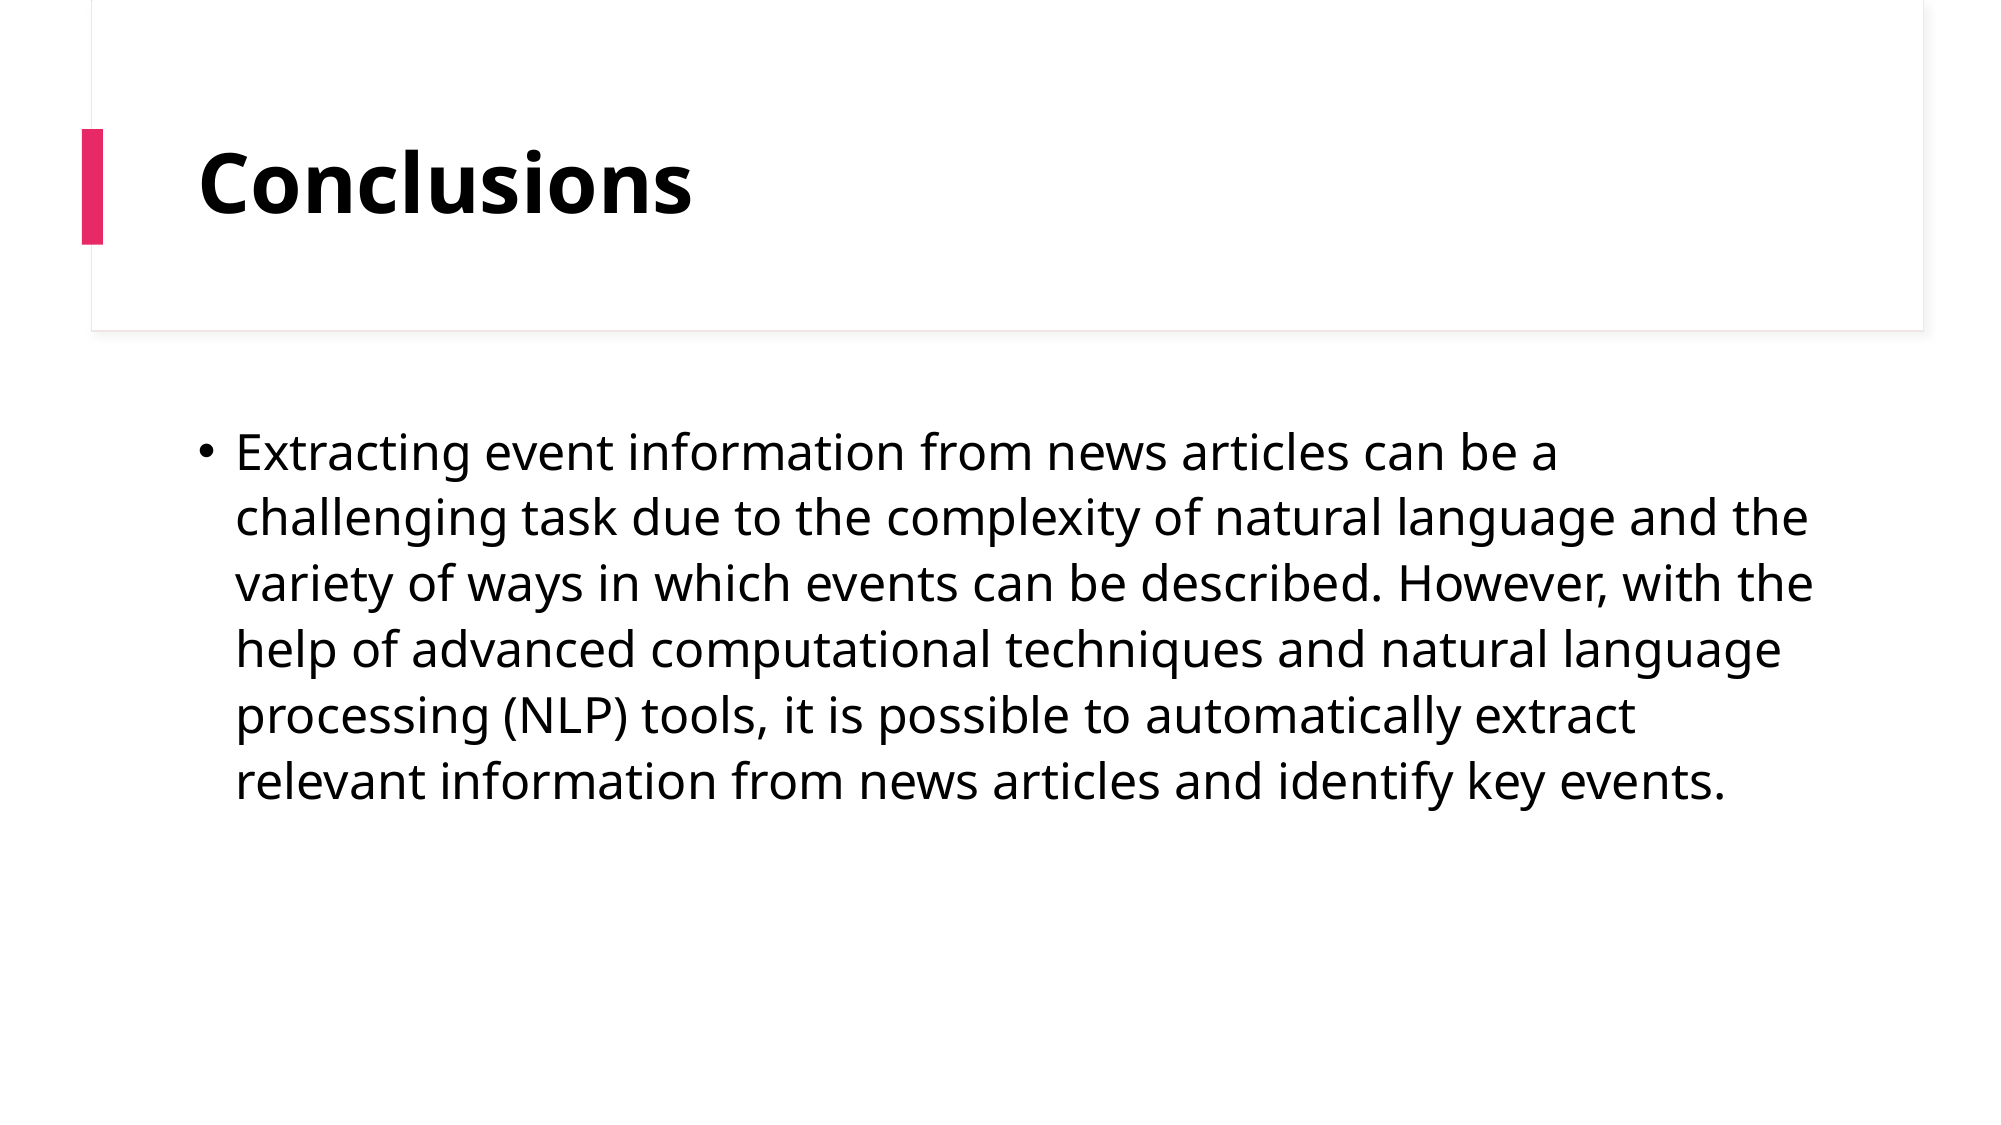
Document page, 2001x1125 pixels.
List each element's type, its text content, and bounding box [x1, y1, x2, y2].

title Conclusions [183, 90, 1851, 284]
list Extracting event information from news articles can be a challenging task due to the complexity of natural language and the variety of ways in which events can be described. However, with the help of advanced computational techniques and natural language processing (NLP) tools, it is possible to automatically extract relevant information from news articles and identify key events. [183, 406, 1851, 1013]
